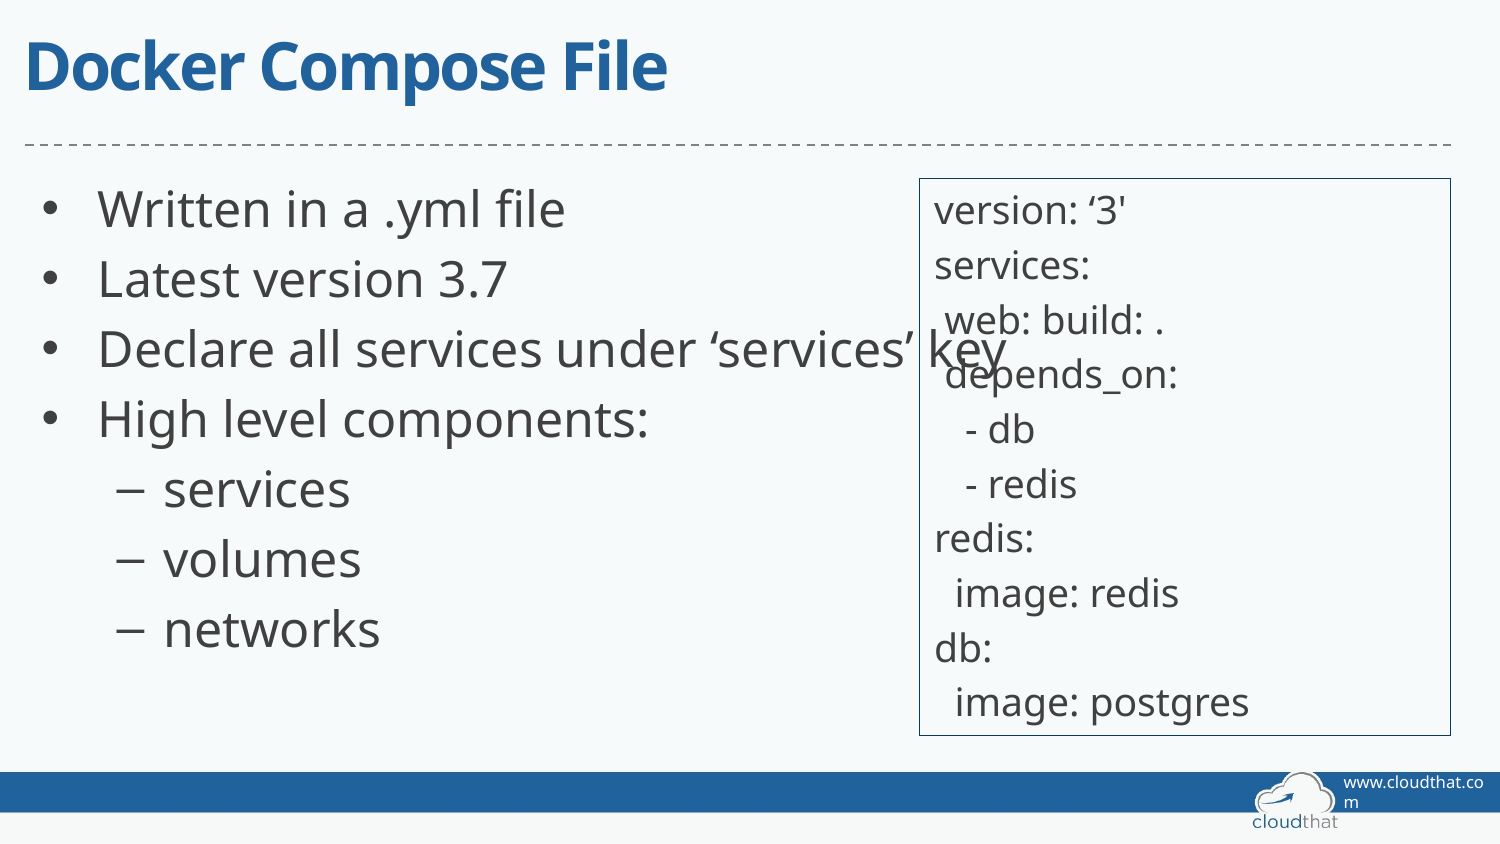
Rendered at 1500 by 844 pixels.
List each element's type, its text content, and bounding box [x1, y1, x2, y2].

title Docker Compose File [23, 23, 1451, 104]
text_box version: ‘3' services: web: build: . depends_on: - db - redis redis: image: redis db: image: postgres [919, 178, 1451, 736]
picture [0, 769, 1500, 843]
list Written in a .yml file Latest version 3.7 Declare all services under ‘services’ key High level components: services volumes networks [26, 170, 1451, 752]
